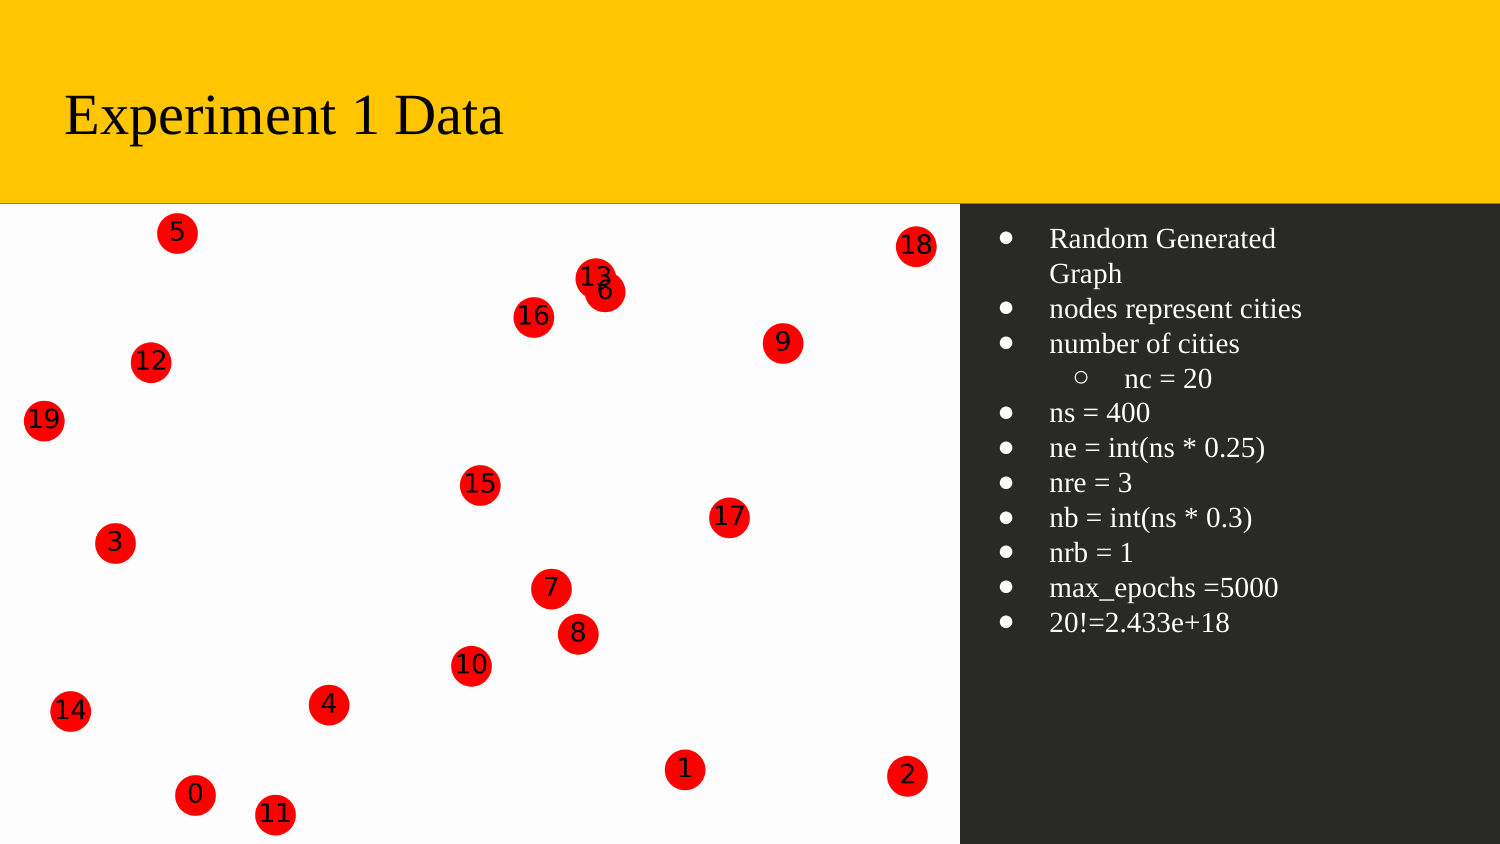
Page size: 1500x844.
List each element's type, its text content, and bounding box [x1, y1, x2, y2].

picture [0, 0, 1500, 844]
title Experiment 1 Data [49, 49, 559, 173]
text_box Random Generated Graph nodes represent cities number of cities nc = 20 ns = 400 ne = int(ns * 0.25) nre = 3 nb = int(ns * 0.3) nrb = 1 max_epochs =5000 20!=2.433e+18 [960, 204, 1363, 724]
